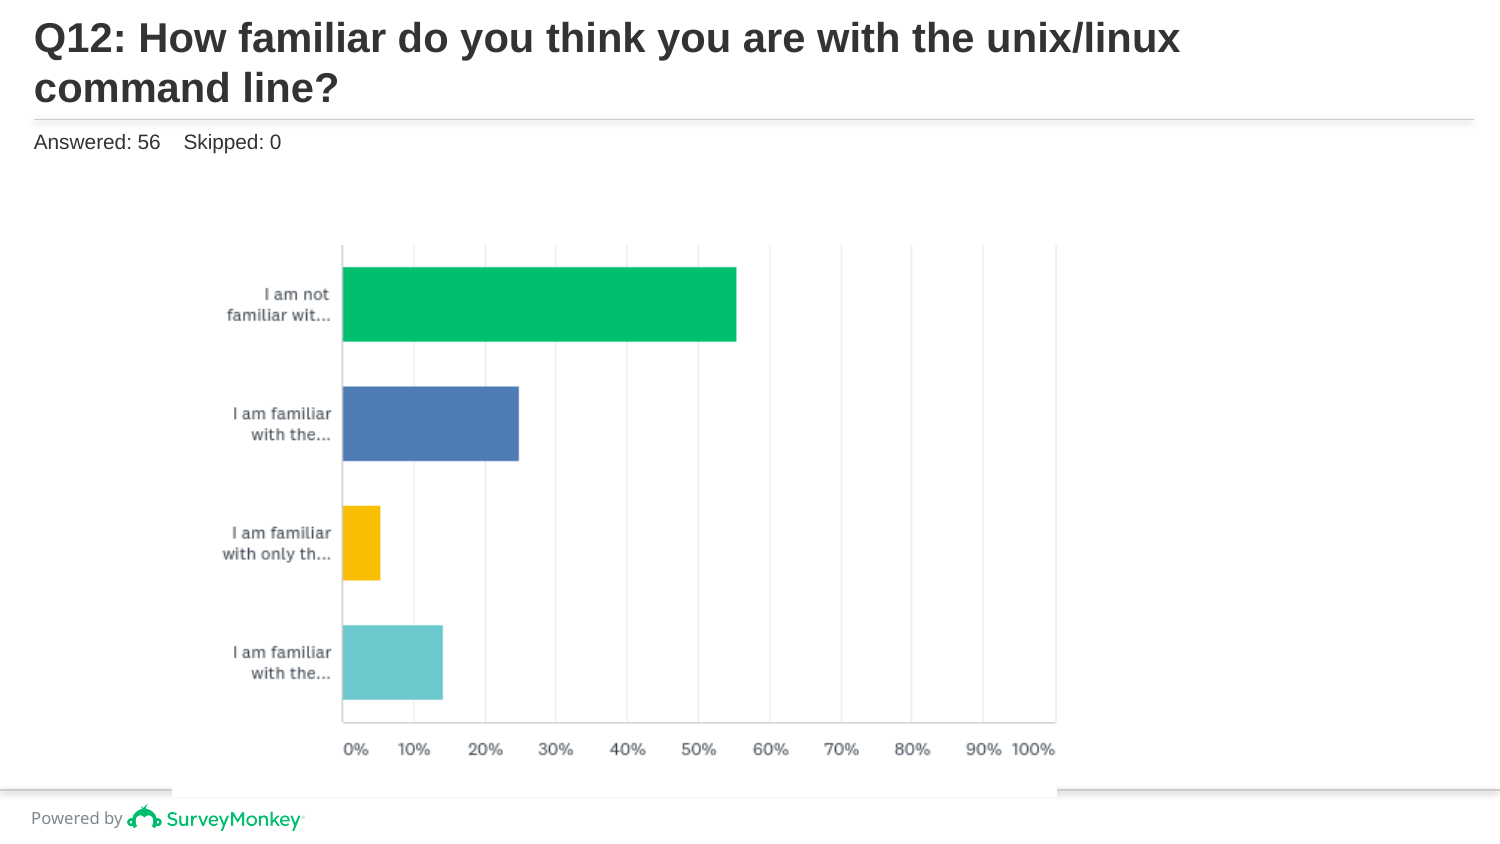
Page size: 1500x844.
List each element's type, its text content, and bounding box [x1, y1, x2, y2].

picture [116, 245, 1057, 842]
title Q12: How familiar do you think you are with the unix/linux command line? [18, 54, 1369, 119]
list Answered: 56 Skipped: 0 [18, 120, 894, 162]
